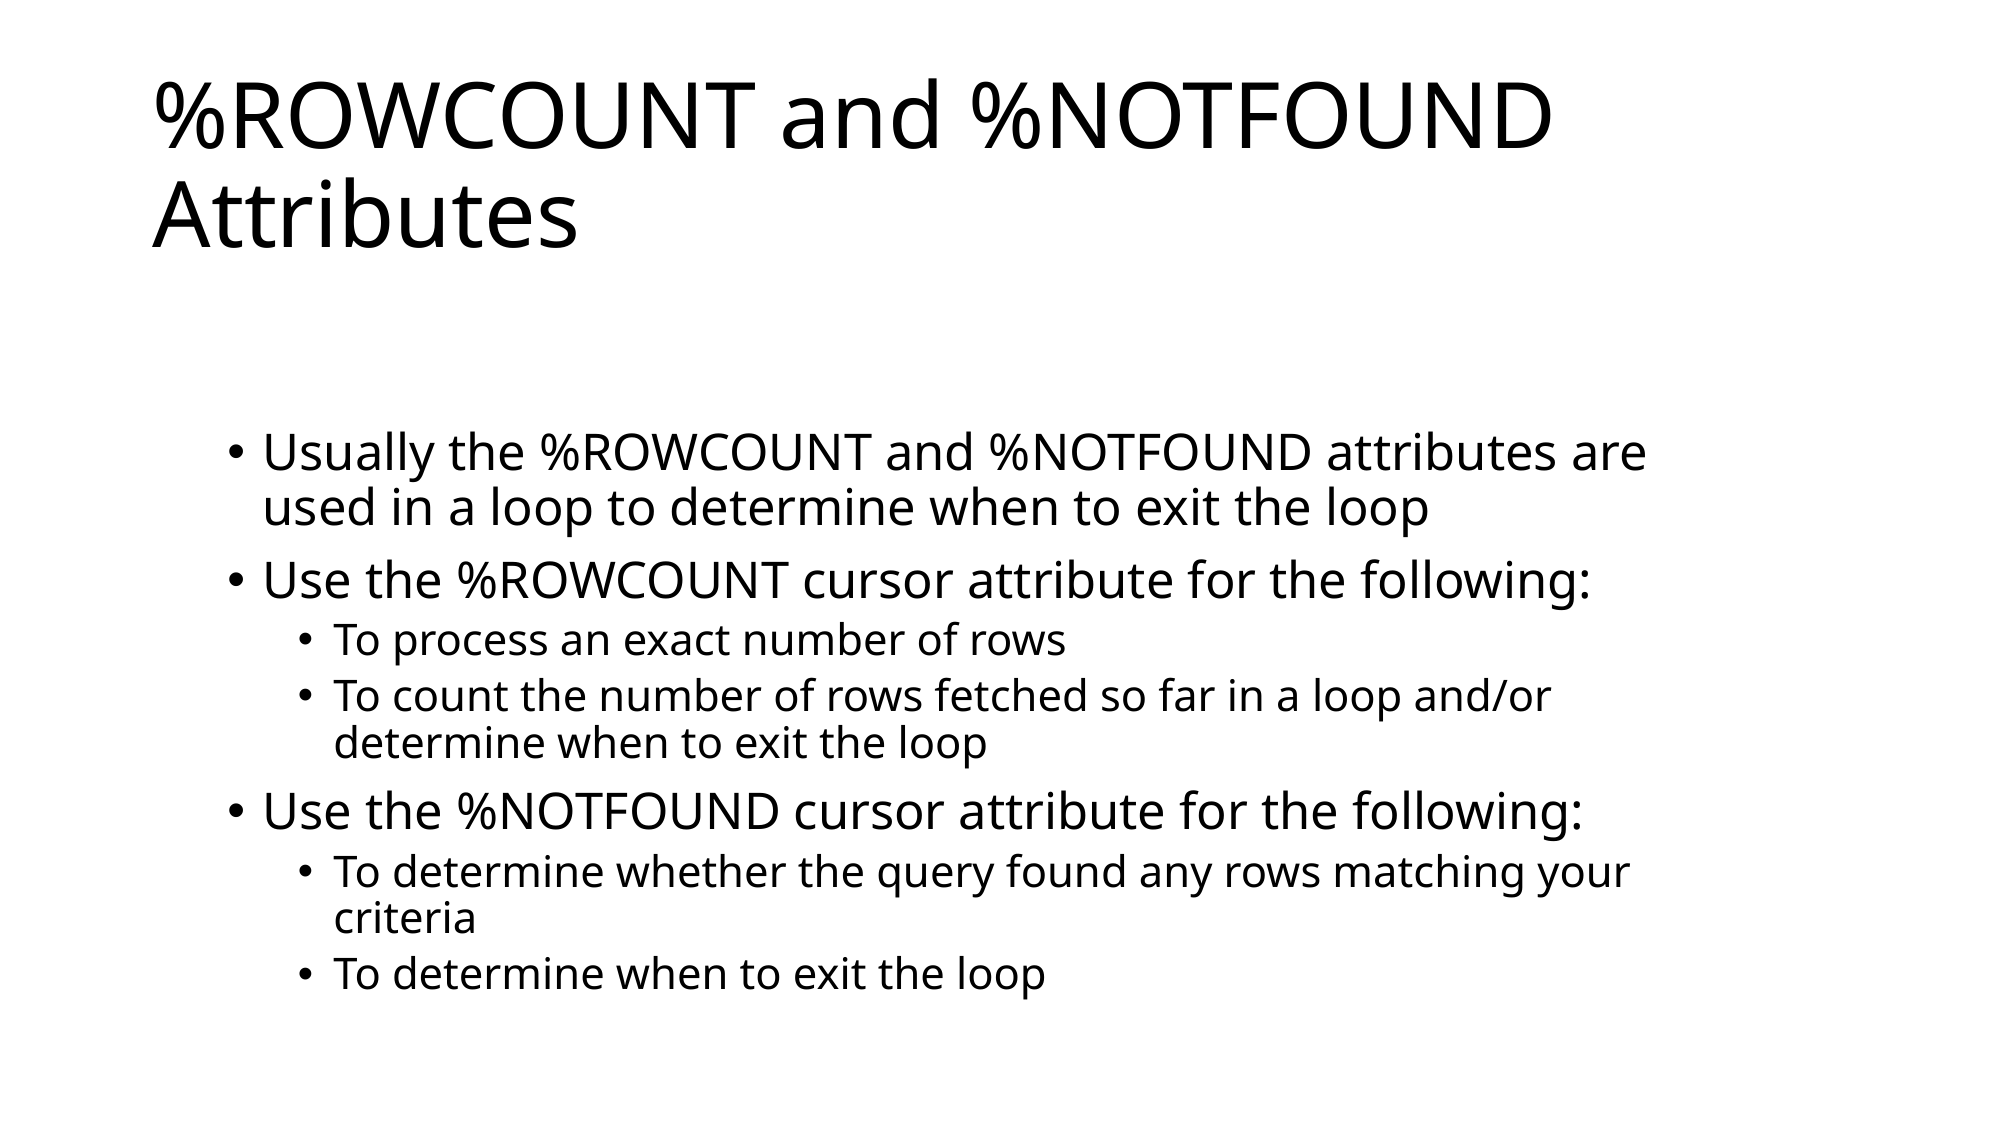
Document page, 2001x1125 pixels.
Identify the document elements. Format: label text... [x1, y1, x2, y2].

title %ROWCOUNT and %NOTFOUND Attributes [137, 59, 1863, 278]
list Usually the %ROWCOUNT and %NOTFOUND attributes are used in a loop to determine when to exit the loop Use the %ROWCOUNT cursor attribute for the following: To process an exact number of rows To count the number of rows fetched so far in a loop and/or determine when to exit the loop Use the %NOTFOUND cursor attribute for the following: To determine whether the query found any rows matching your criteria To determine when to exit the loop [212, 419, 1788, 1011]
